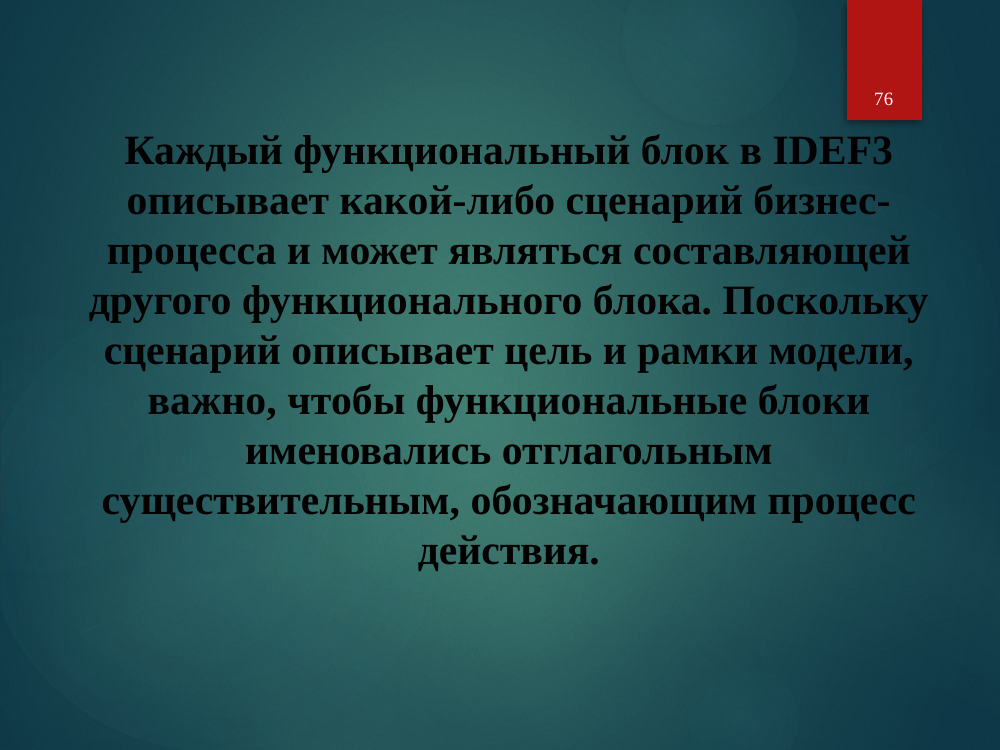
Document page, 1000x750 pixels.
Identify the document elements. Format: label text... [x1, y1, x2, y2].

text_box Каждый функциональный блок в IDEF3 описывает какой-либо сценарий бизнес-процесса и может являться составляющей другого функционального блока. Поскольку сценарий описывает цель и рамки модели, важно, чтобы функциональные блоки именовались отглагольным существительным, обозначающим процесс действия. [51, 115, 967, 580]
picture [0, 0, 1000, 750]
slide_number 76 [849, 32, 919, 115]
